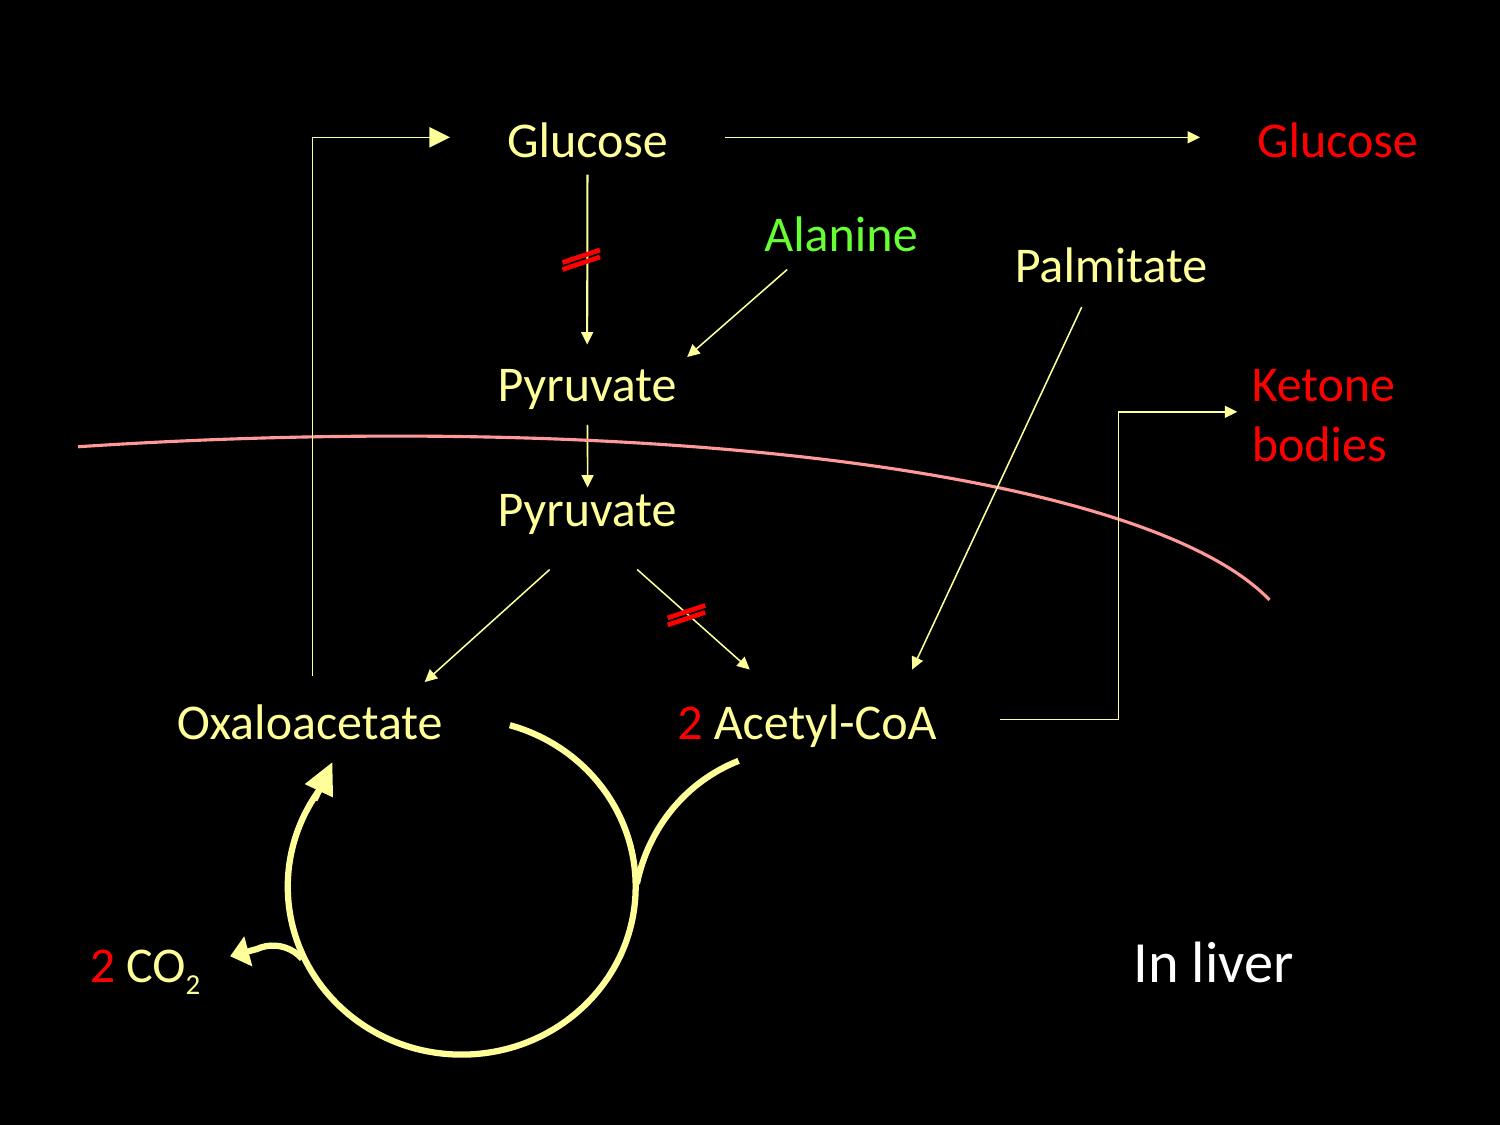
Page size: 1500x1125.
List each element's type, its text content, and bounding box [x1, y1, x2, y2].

text_box [636, 760, 803, 923]
text_box Pyruvate [654, 344, 738, 420]
text_box [687, 270, 787, 357]
text_box [911, 494, 994, 670]
text_box [1243, 577, 1270, 603]
text_box 2 Acetyl-CoA [662, 681, 1000, 757]
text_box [112, 337, 651, 476]
text_box Glucose [1200, 99, 1475, 175]
text_box [78, 443, 994, 734]
text_box Alanine [749, 194, 963, 270]
text_box In liver [1118, 917, 1309, 1002]
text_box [667, 605, 706, 626]
text_box [736, 660, 750, 670]
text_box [562, 249, 601, 270]
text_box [999, 411, 1238, 720]
text_box Oxaloacetate [162, 684, 538, 757]
text_box [287, 725, 636, 1055]
text_box [256, 945, 303, 984]
text_box Glucose [450, 99, 725, 175]
text_box 2 CO2 [75, 924, 250, 1008]
text_box Ketone bodies [1237, 344, 1463, 480]
text_box [314, 762, 333, 801]
text_box Palmitate [999, 224, 1263, 300]
